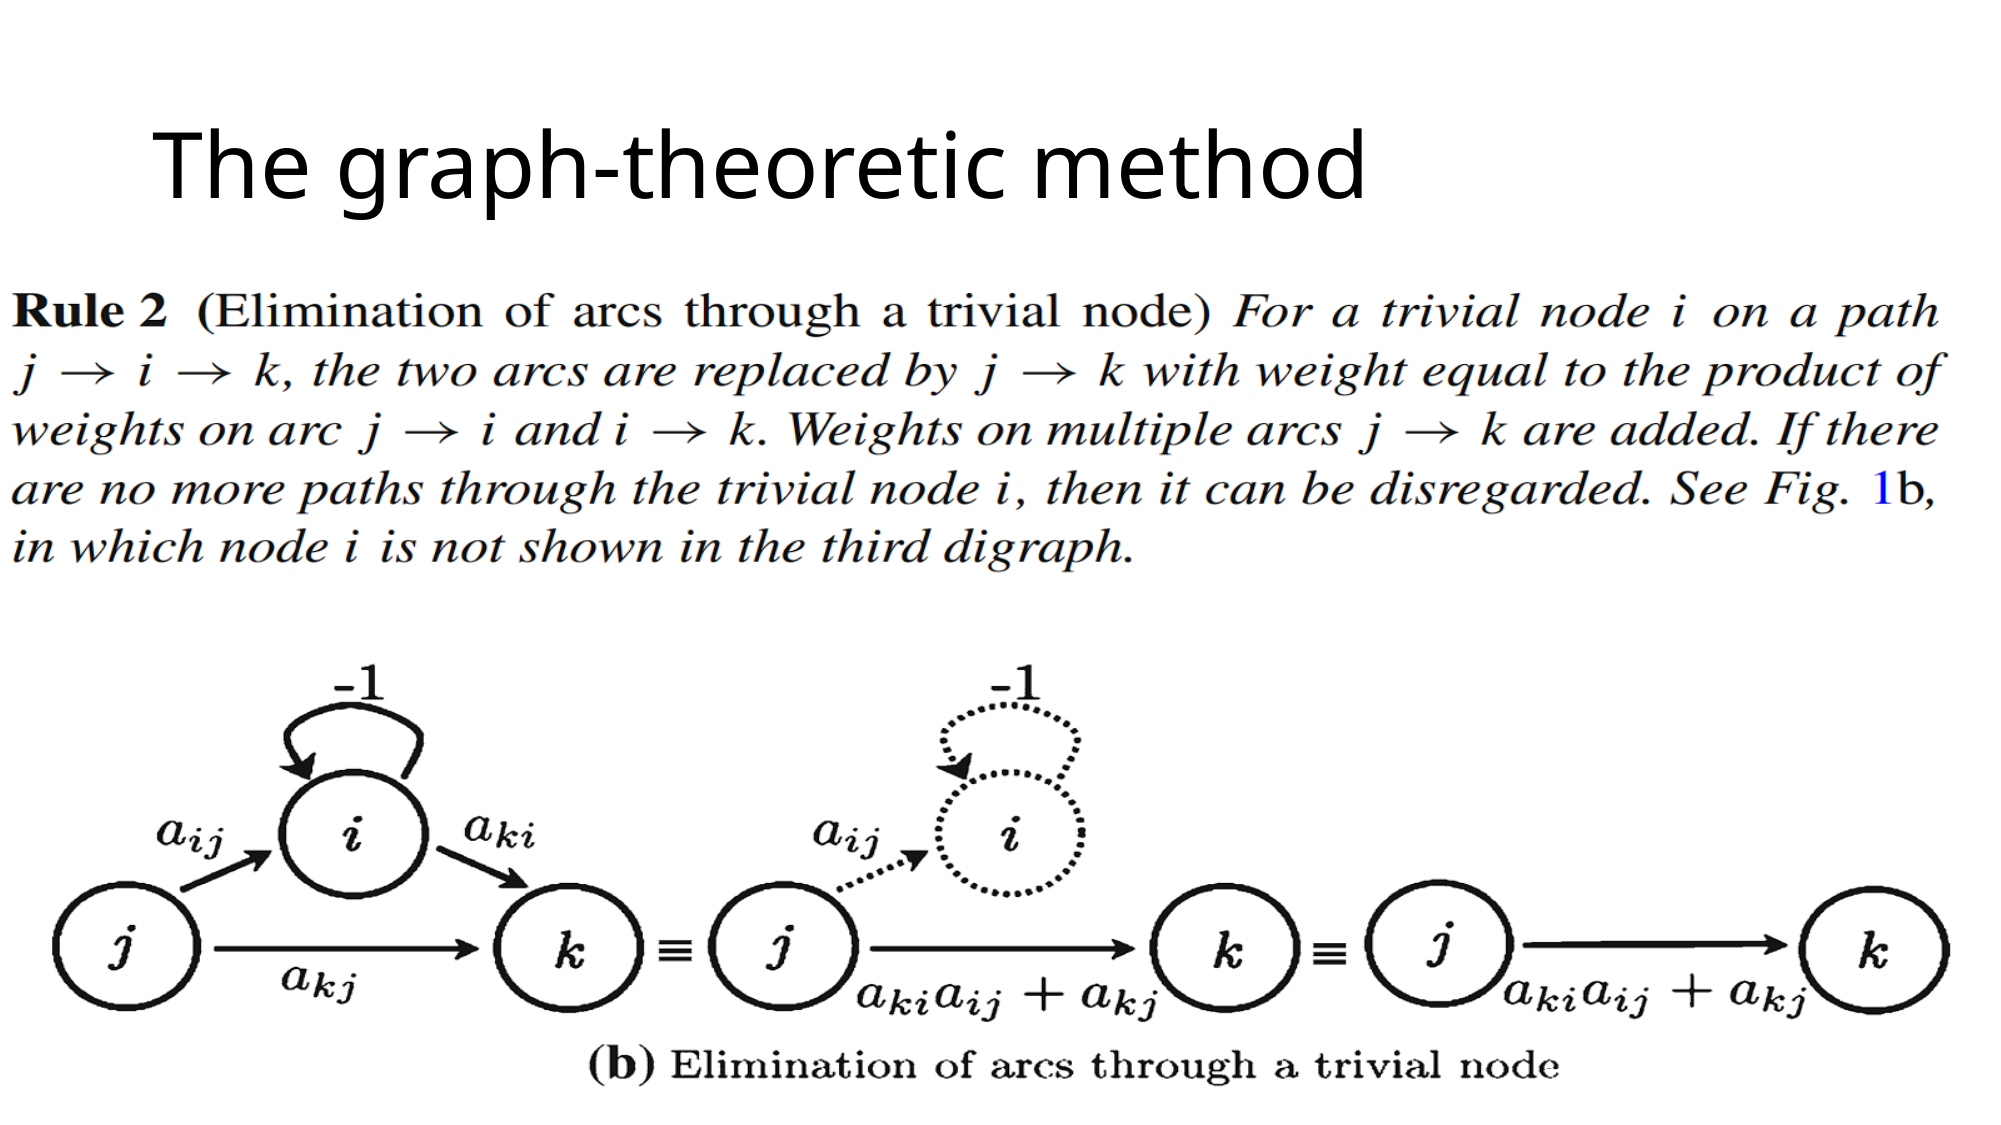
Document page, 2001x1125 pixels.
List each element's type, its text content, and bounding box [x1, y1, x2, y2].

picture [0, 277, 1957, 579]
picture [26, 628, 1974, 1096]
title The graph-theoretic method [137, 59, 1863, 277]
